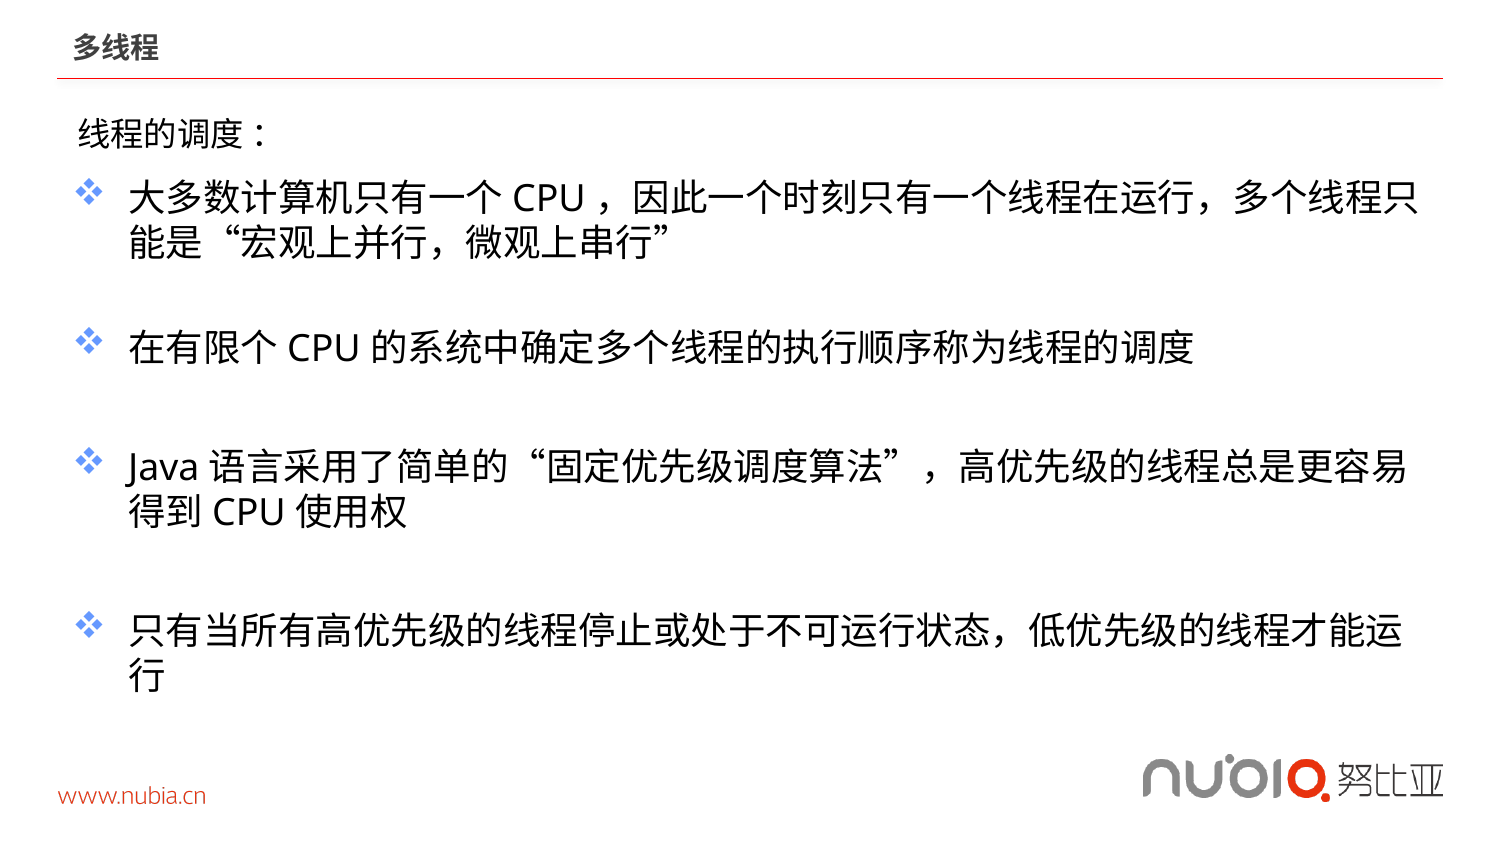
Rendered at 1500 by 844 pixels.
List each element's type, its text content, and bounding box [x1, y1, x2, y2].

text_box 大多数计算机只有一个CPU，因此一个时刻只有一个线程在运行，多个线程只能是“宏观上并行，微观上串行” 在有限个CPU的系统中确定多个线程的执行顺序称为线程的调度 Java语言采用了简单的“固定优先级调度算法”，高优先级的线程总是更容易得到CPU使用权 只有当所有高优先级的线程停止或处于不可运行状态，低优先级的线程才能运行 [57, 166, 1443, 707]
picture [1142, 754, 1444, 802]
text_box 线程的调度 ： [62, 105, 518, 161]
text_box 多线程 [57, 24, 714, 69]
picture [56, 783, 206, 809]
